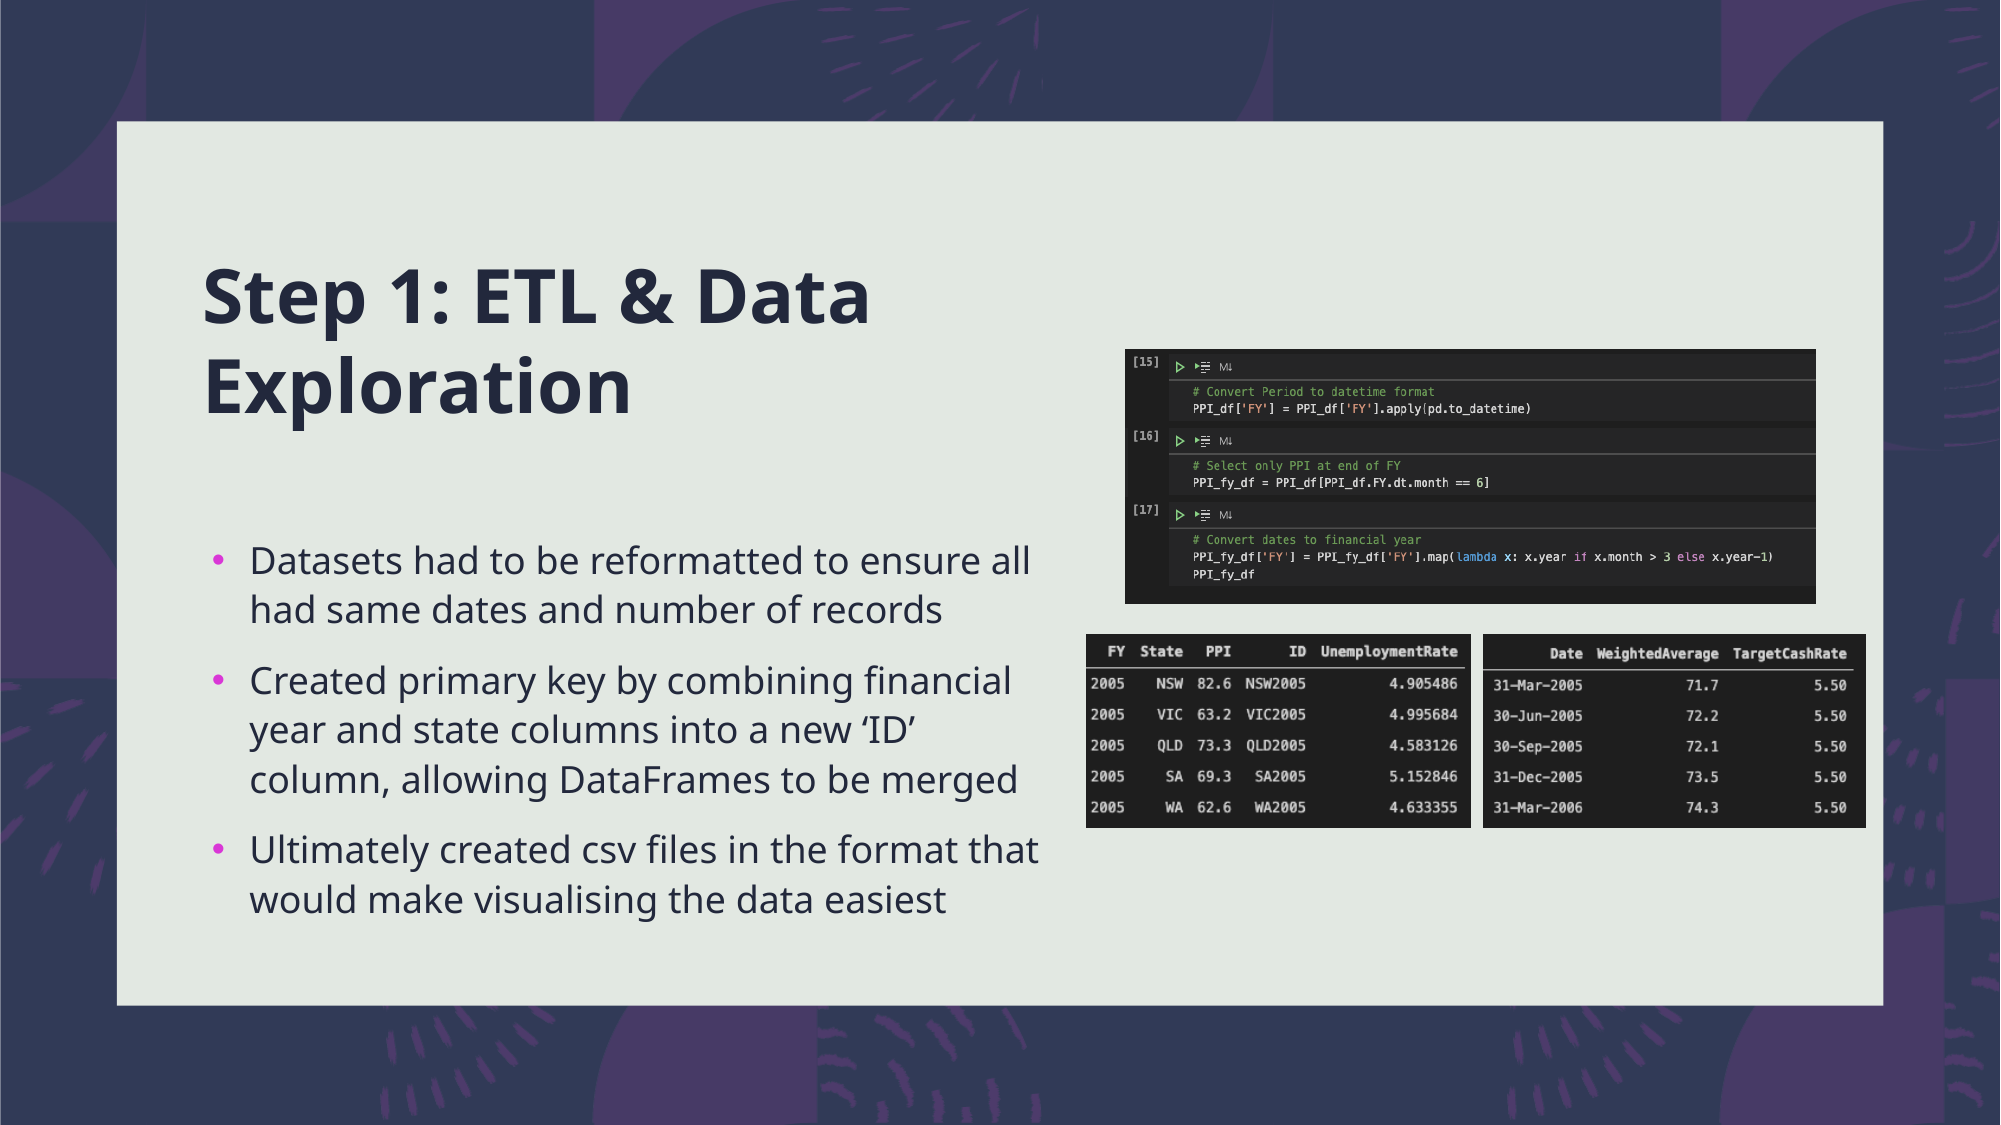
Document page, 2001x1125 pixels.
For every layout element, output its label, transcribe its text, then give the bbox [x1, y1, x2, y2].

text_box [116, 229, 1884, 1007]
picture [1125, 349, 1816, 604]
picture [0, 0, 2000, 229]
picture [1086, 634, 1471, 828]
text_box [0, 229, 2000, 1125]
picture [1483, 634, 1866, 828]
list Datasets had to be reformatted to ensure all had same dates and number of records Created primary key by combining financial year and state columns into a new ‘ID’ column, allowing DataFrames to be merged Ultimately created csv files in the format that would make visualising the data easiest [187, 525, 1075, 950]
title Step 1: ETL & Data Exploration [187, 229, 1075, 503]
